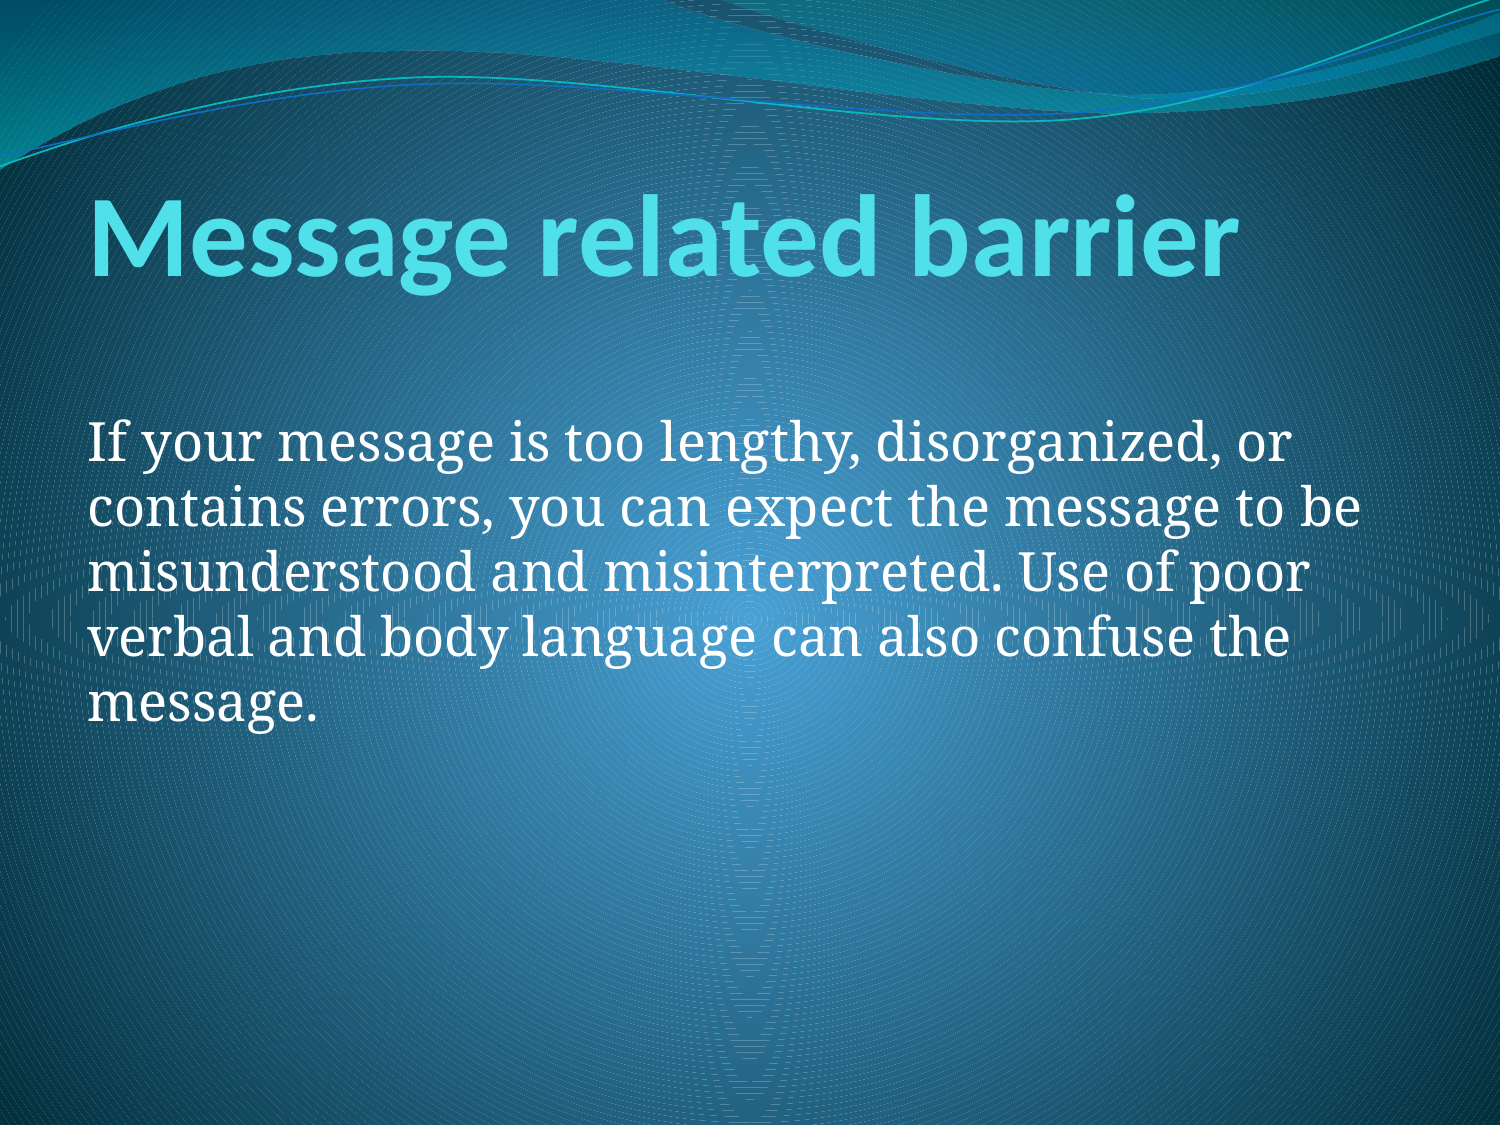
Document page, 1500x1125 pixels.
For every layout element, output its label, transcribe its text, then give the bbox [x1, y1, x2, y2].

subtitle If your message is too lengthy, disorganized, or contains errors, you can expect the message to be misunderstood and misinterpreted. Use of poor verbal and body language can also confuse the message. [87, 399, 1376, 1063]
title Message related barrier [87, 112, 1376, 300]
